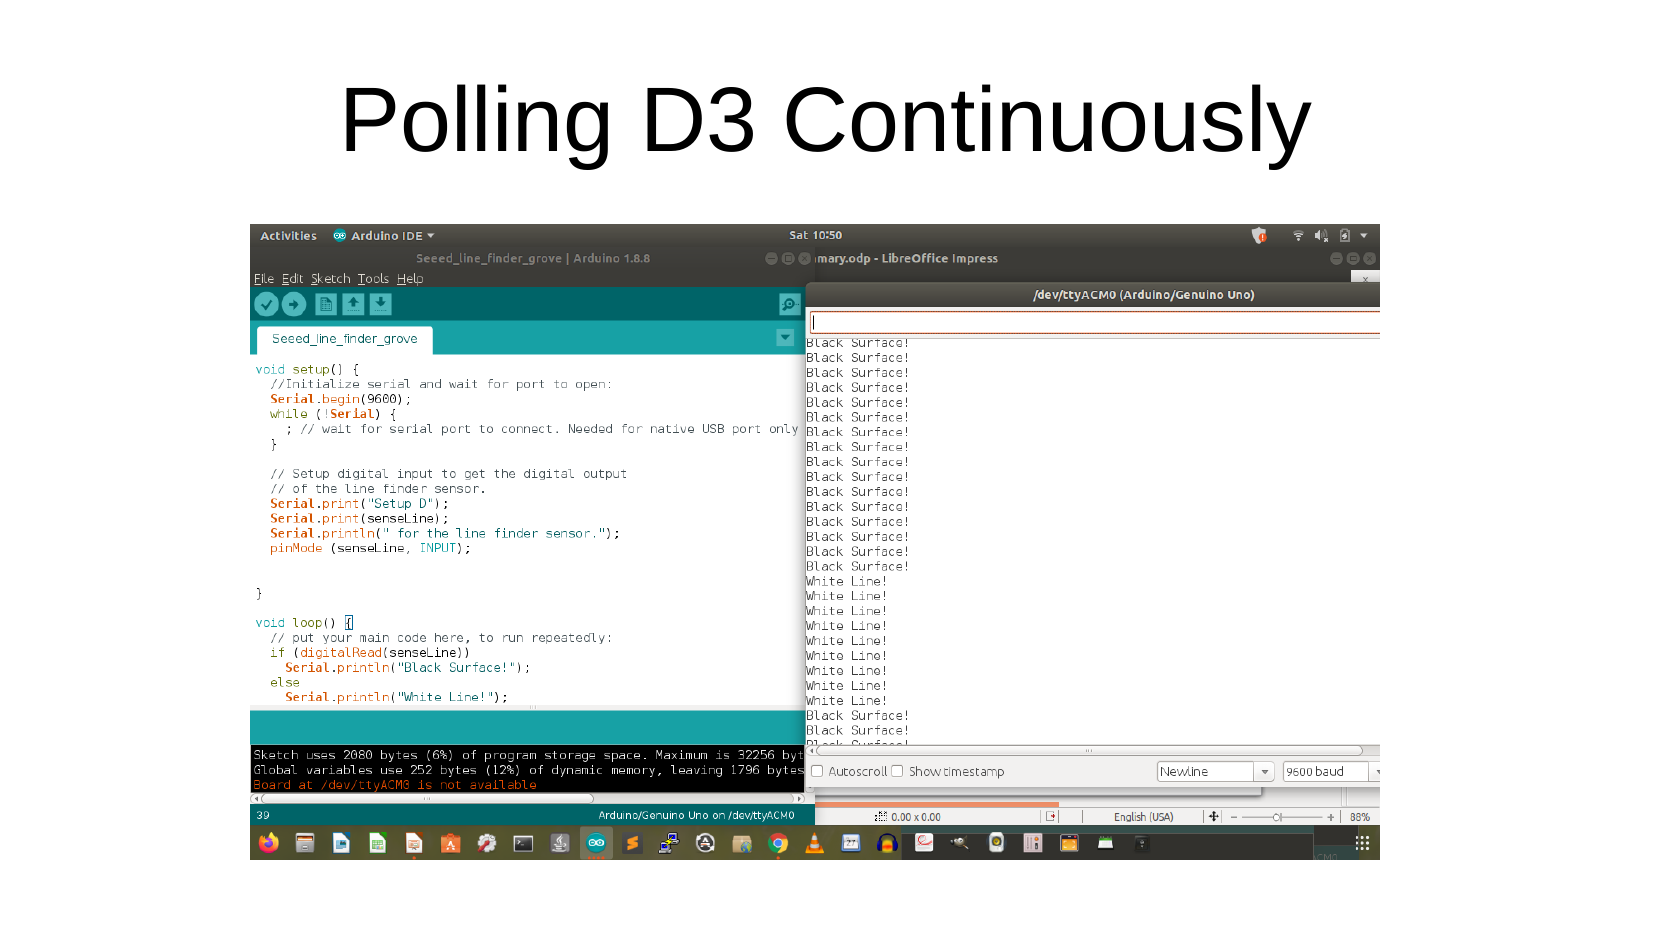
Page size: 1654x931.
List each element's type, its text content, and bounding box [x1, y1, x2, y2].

text_box Polling D3 Continuously [82, 37, 1571, 193]
picture [250, 224, 1381, 860]
